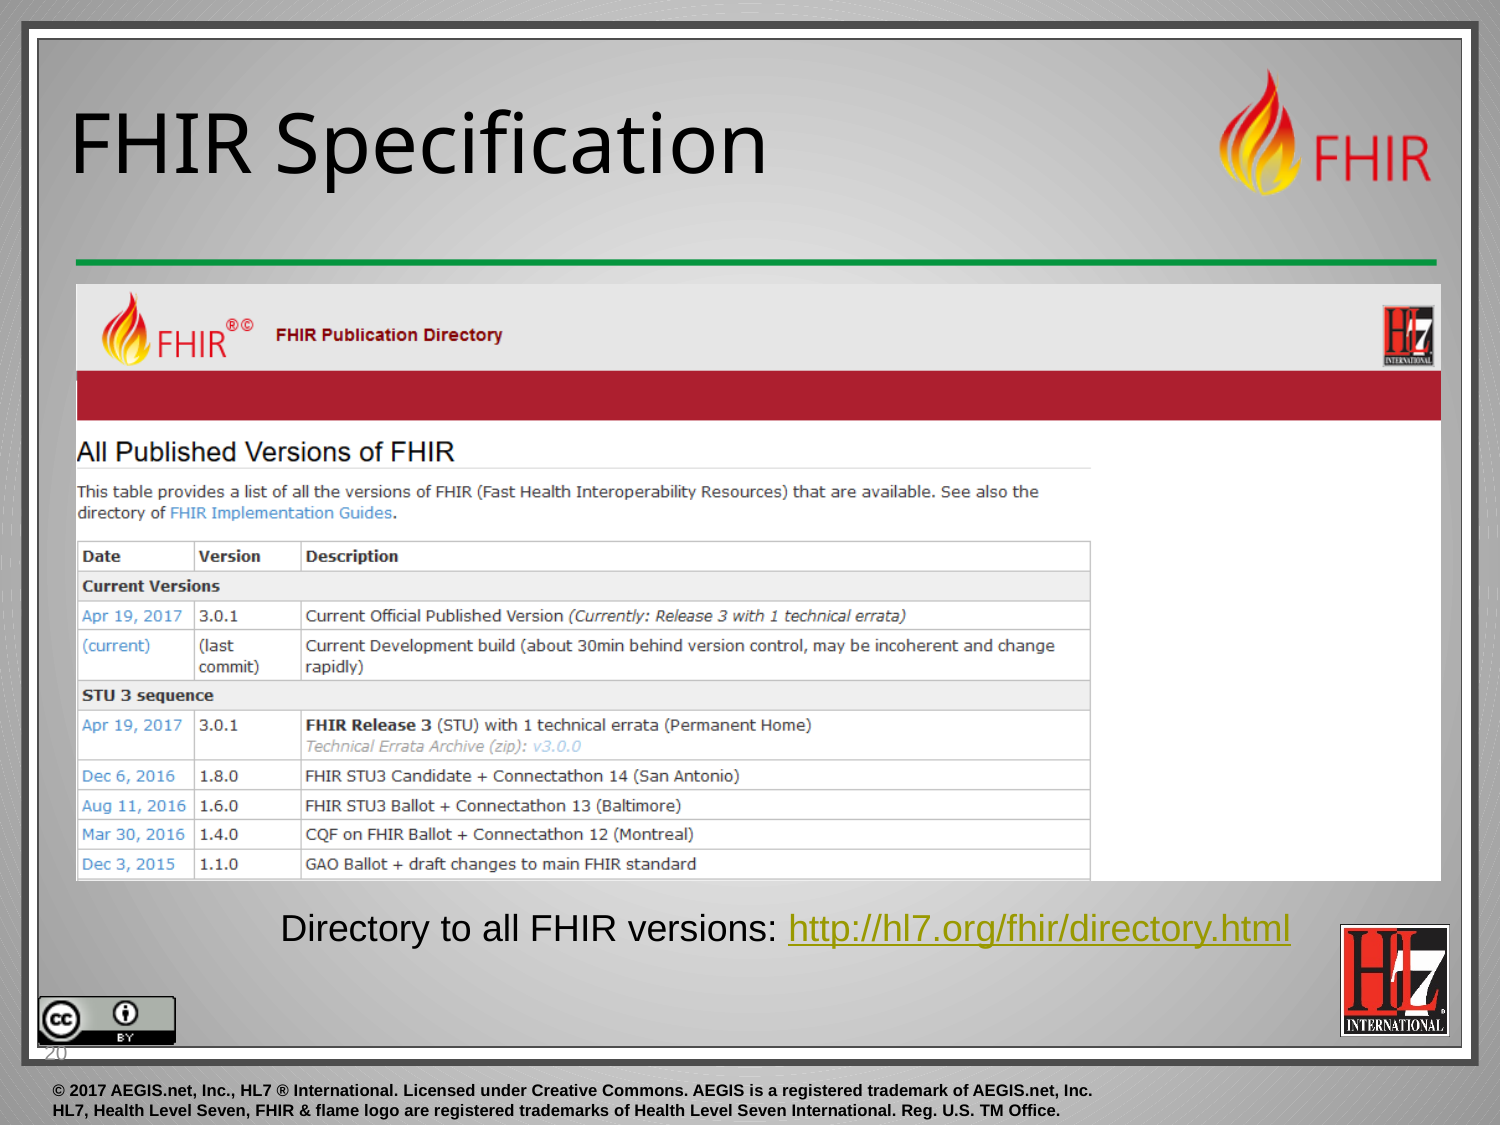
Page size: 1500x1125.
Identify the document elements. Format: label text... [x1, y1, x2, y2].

title FHIR Specification [53, 54, 1128, 244]
picture [1217, 66, 1438, 198]
text_box Directory to all FHIR versions: http://hl7.org/fhir/directory.html [265, 896, 1317, 957]
slide_number 20 [29, 1034, 148, 1071]
picture [1340, 924, 1450, 1037]
picture [38, 996, 176, 1045]
picture [76, 283, 1442, 881]
